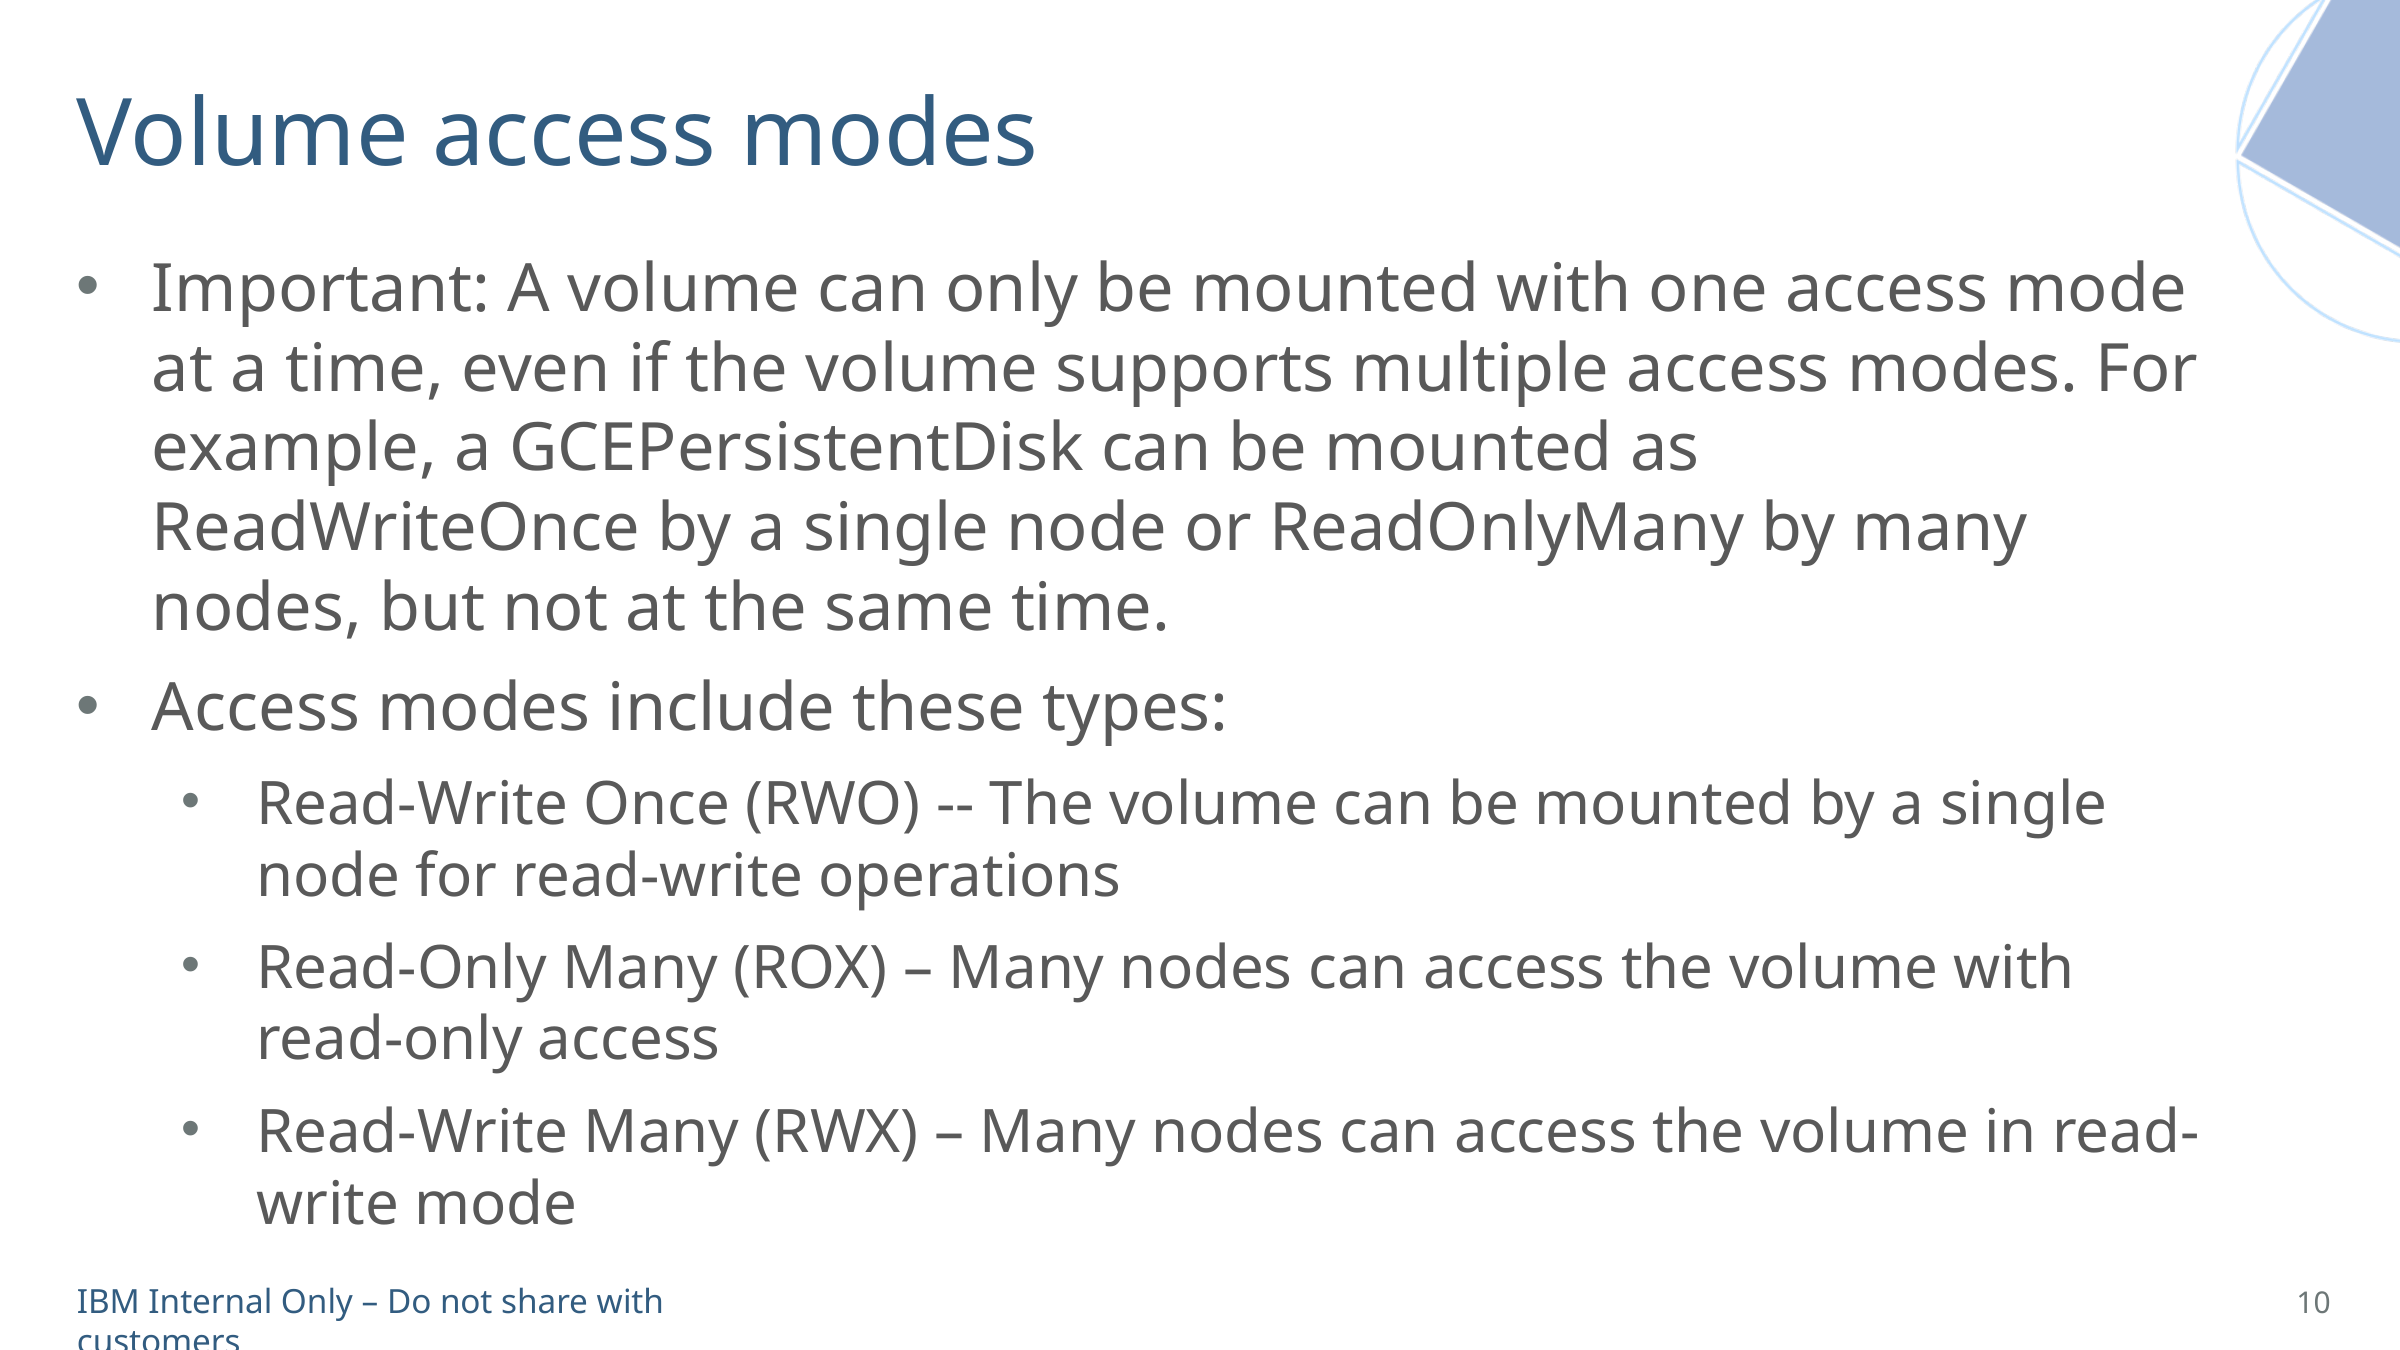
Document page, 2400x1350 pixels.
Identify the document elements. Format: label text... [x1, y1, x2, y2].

title Volume access modes [76, 11, 2220, 185]
slide_number 10 [2240, 1268, 2346, 1340]
list Important: A volume can only be mounted with one access mode at a time, even if the volume supports multiple access modes. For example, a GCEPersistentDisk can be mounted as ReadWriteOnce by a single node or ReadOnlyMany by many nodes, but not at the same time. Access modes include these types: Read-Write Once (RWO) -- The volume can be mounted by a single node for read-write operations Read-Only Many (ROX) – Many nodes can access the volume with read-only access Read-Write Many (RWX) – Many nodes can access the volume in read-write mode [76, 236, 2220, 1237]
